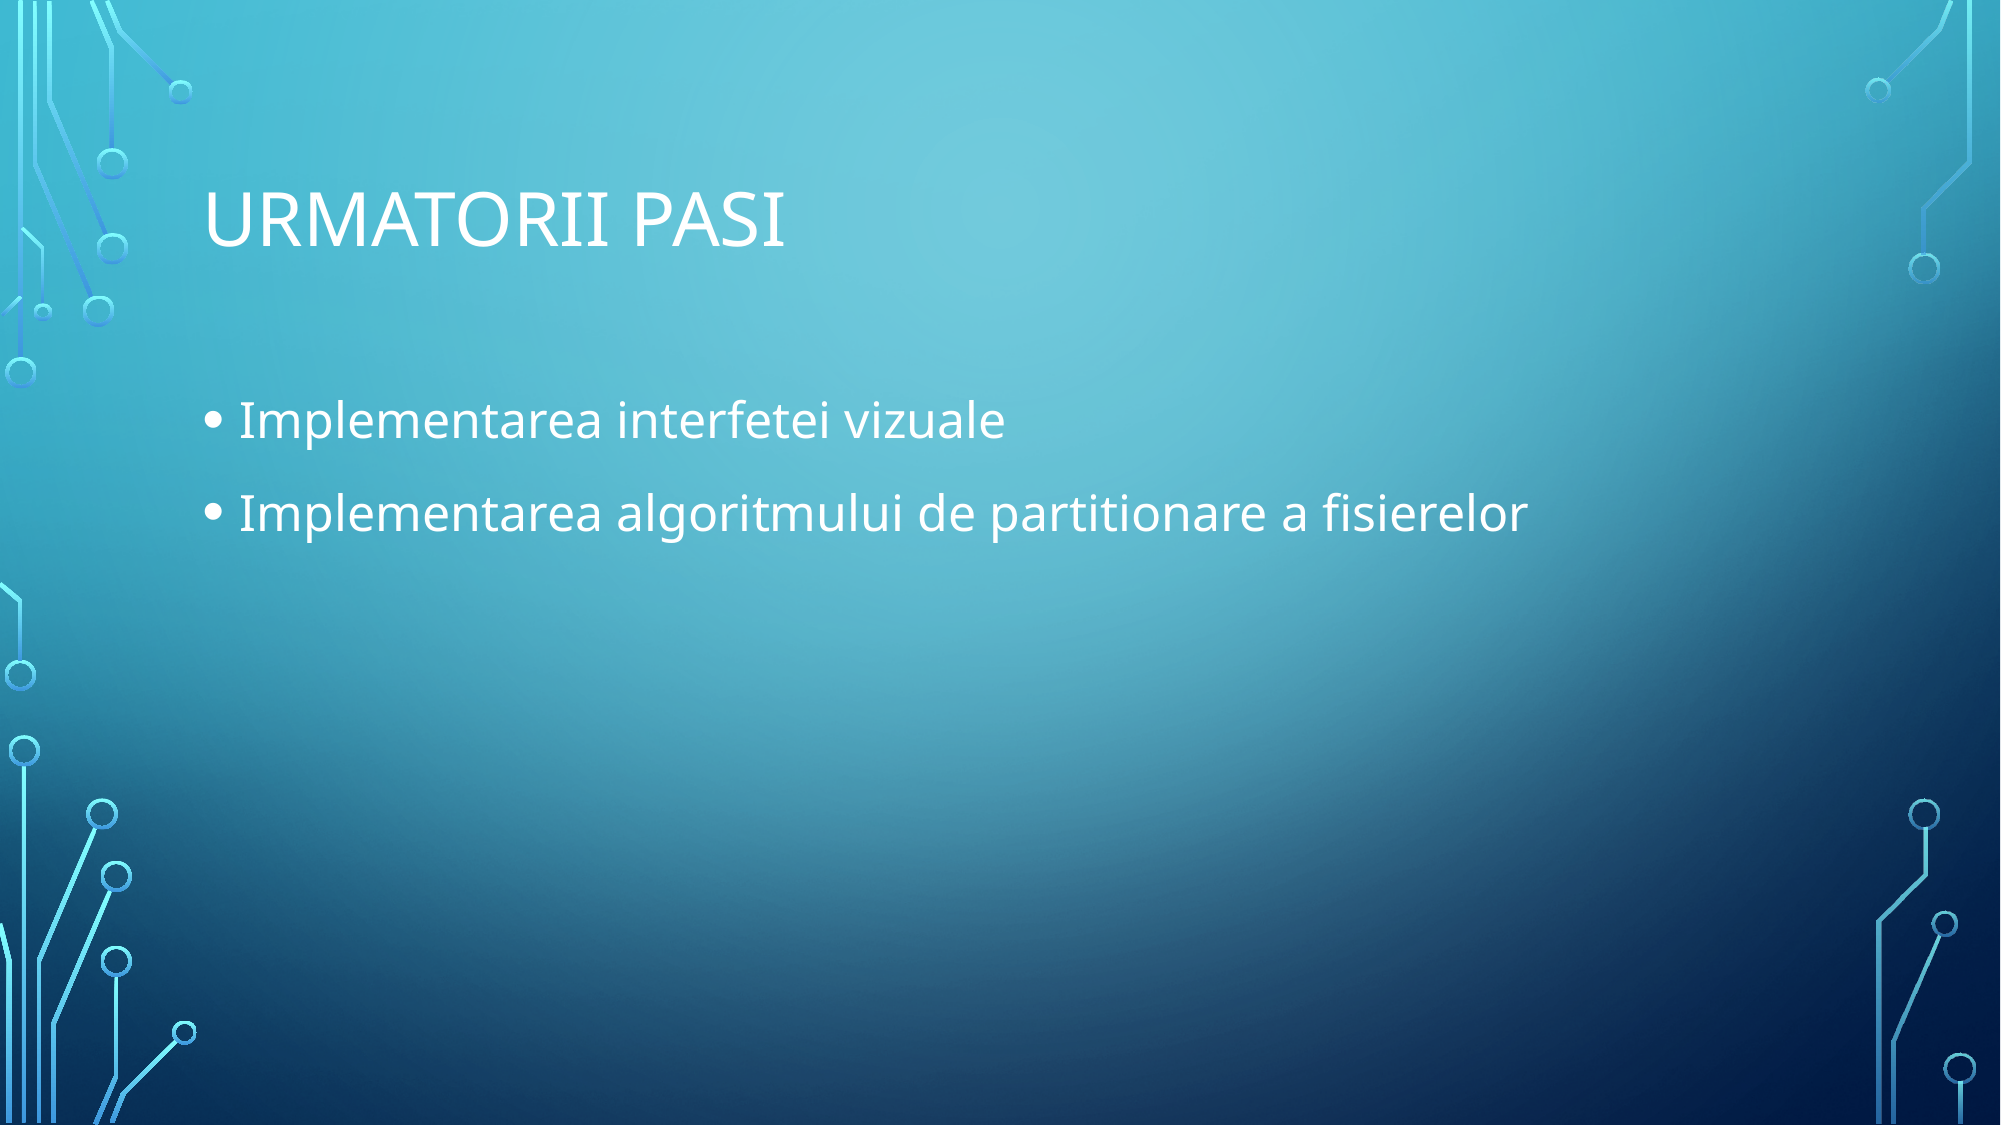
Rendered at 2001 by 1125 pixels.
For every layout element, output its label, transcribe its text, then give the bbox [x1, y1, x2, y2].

title Urmatorii pasi [187, 101, 1813, 344]
list Implementarea interfetei vizuale Implementarea algoritmului de partitionare a fisierelor [187, 369, 1813, 950]
